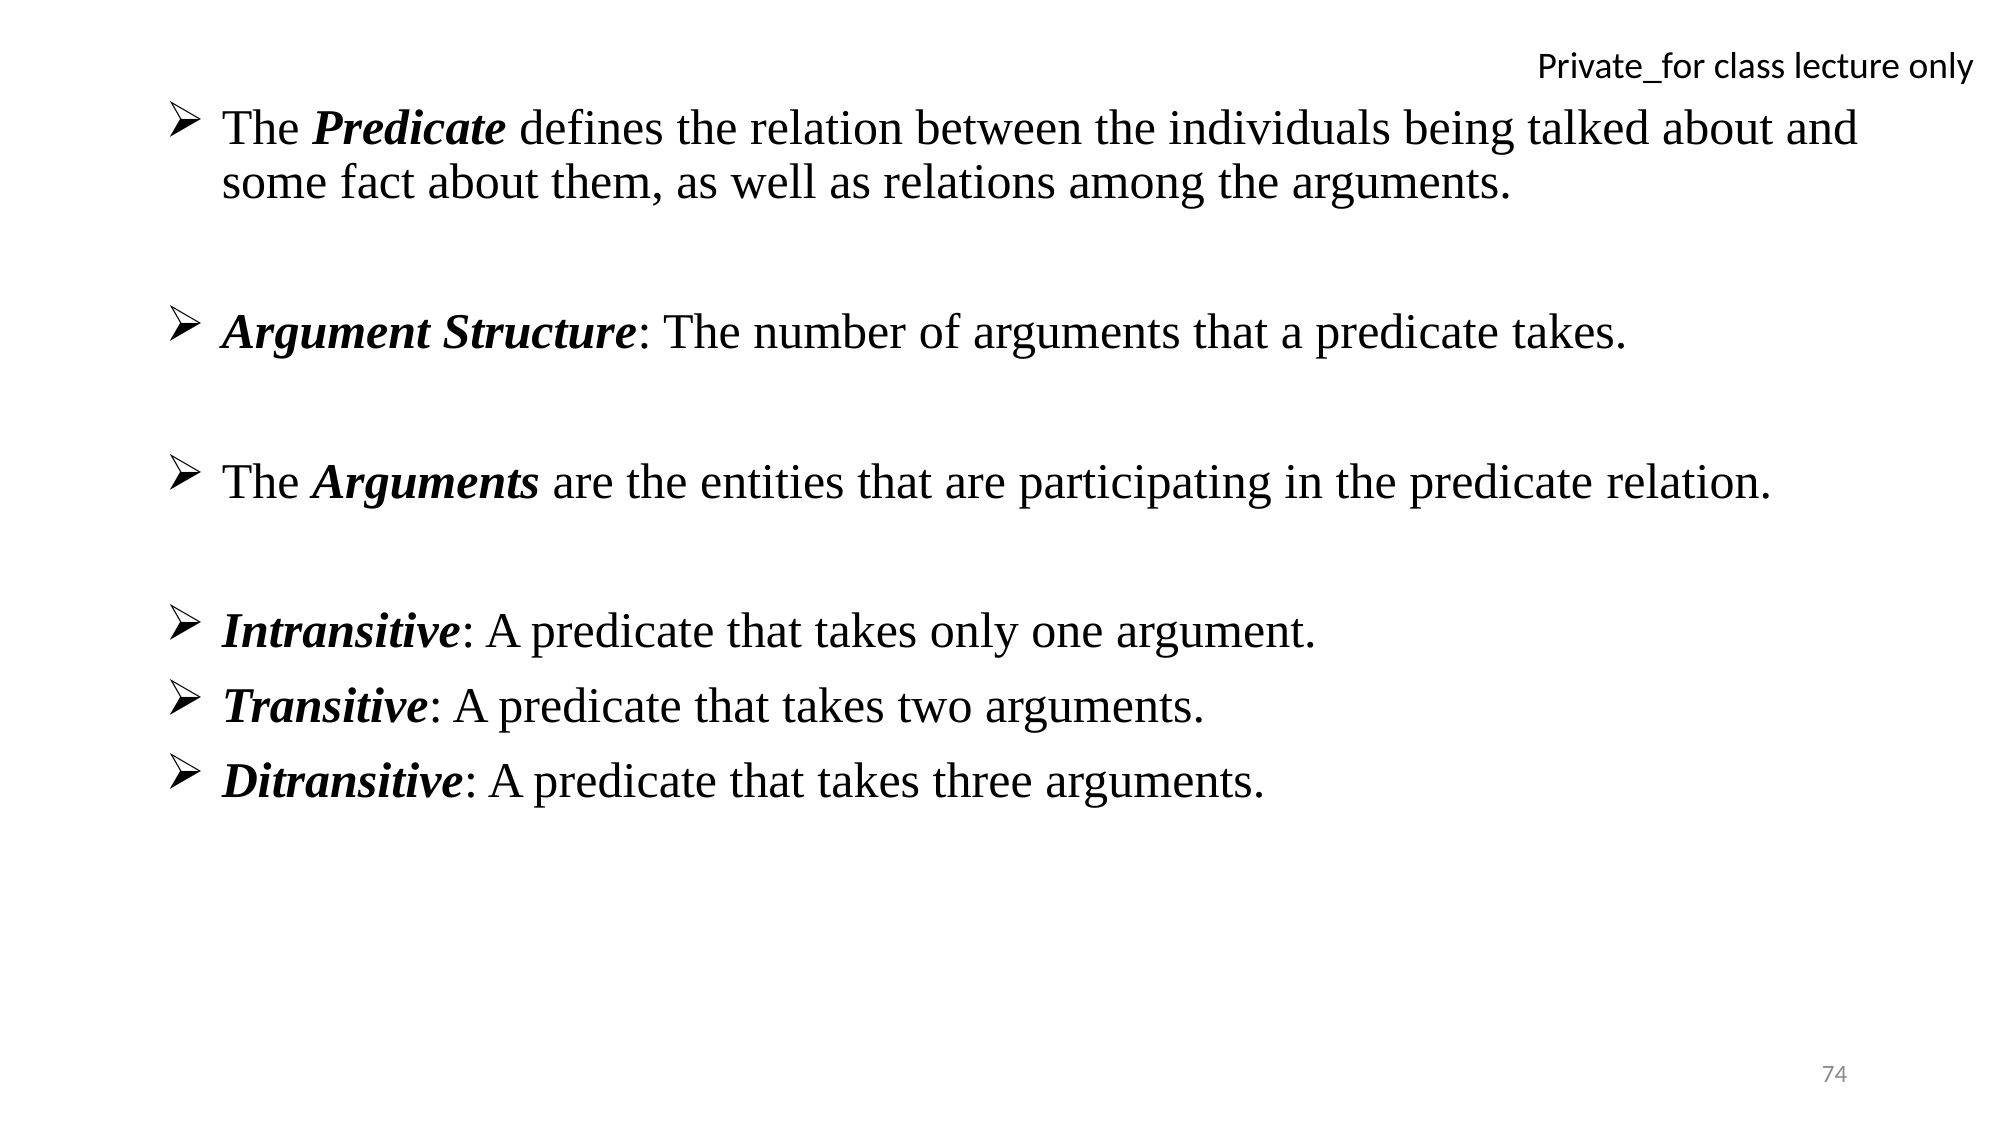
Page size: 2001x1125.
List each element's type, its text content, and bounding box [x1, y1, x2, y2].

slide_number 74 [1412, 1042, 1863, 1103]
subtitle The Predicate defines the relation between the individuals being talked about and some fact about them, as well as relations among the arguments. Argument Structure: The number of arguments that a predicate takes. The Arguments are the entities that are participating in the predicate relation. Intransitive: A predicate that takes only one argument. Transitive: A predicate that takes two arguments. Ditransitive: A predicate that takes three arguments. [150, 94, 1972, 945]
